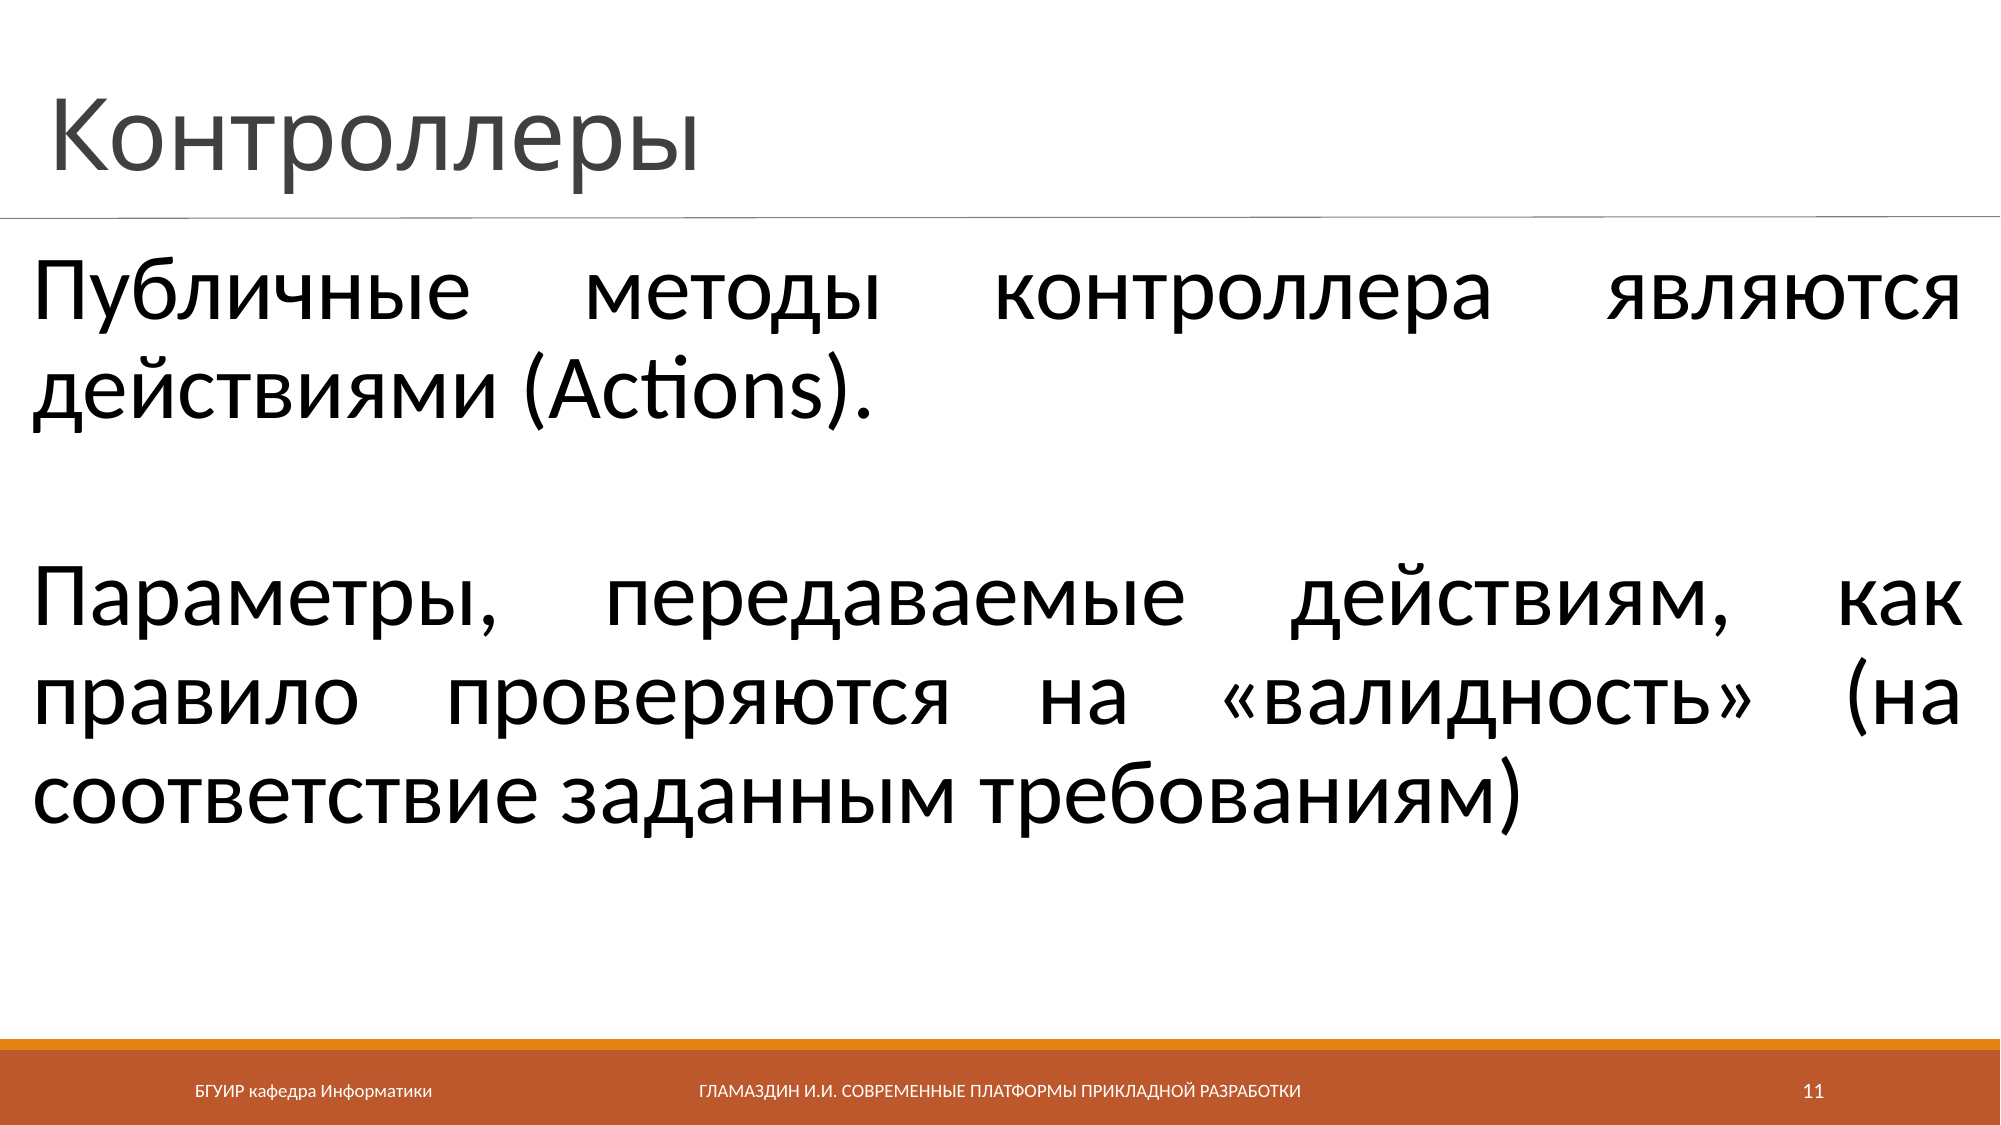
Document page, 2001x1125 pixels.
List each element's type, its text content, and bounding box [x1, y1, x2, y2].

list Публичные методы контроллера являются действиями (Actions). Параметры, передаваемые действиям, как правило проверяются на «валидность» (на соответствие заданным требованиям) [32, 233, 1967, 1025]
title Контроллеры [32, 47, 1967, 198]
footer Гламаздин И.И. Современные платформы прикладной разработки [604, 1059, 1396, 1120]
slide_number 11 [1624, 1059, 1840, 1120]
slide_number БГУИР кафедра Информатики [180, 1059, 586, 1120]
